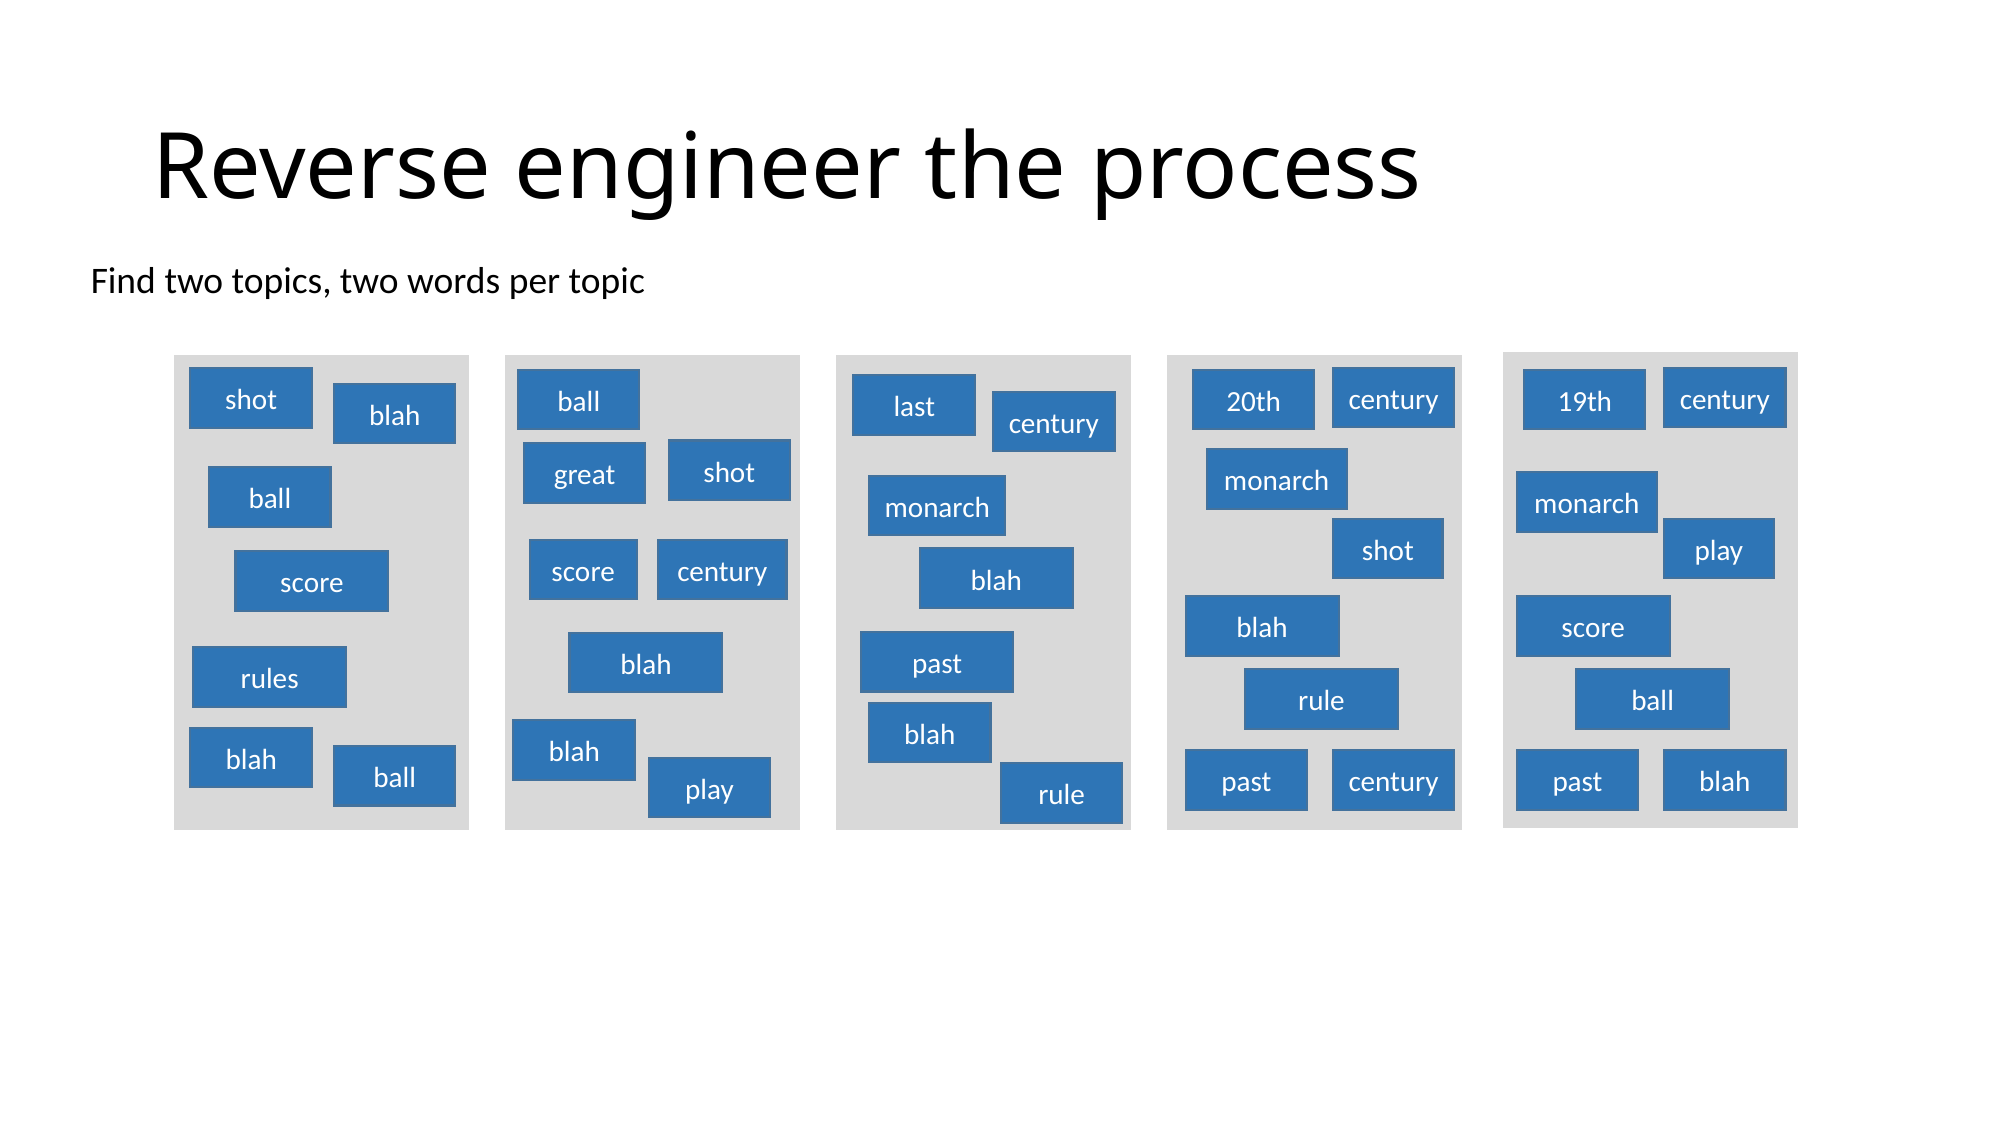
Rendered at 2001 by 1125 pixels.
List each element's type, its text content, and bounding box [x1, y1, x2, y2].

text_box century [992, 391, 1116, 452]
text_box score [234, 550, 389, 612]
text_box play [1663, 518, 1775, 579]
text_box past [860, 631, 1014, 693]
text_box [836, 355, 1131, 830]
text_box [174, 355, 469, 830]
text_box blah [333, 383, 456, 444]
text_box blah [568, 632, 723, 693]
text_box ball [333, 745, 456, 807]
text_box [1167, 355, 1462, 830]
text_box rule [1244, 668, 1399, 730]
text_box century [1332, 749, 1455, 811]
text_box 20th [1192, 369, 1315, 430]
text_box Find two topics, two words per topic [76, 248, 661, 309]
text_box century [1663, 367, 1787, 428]
text_box blah [1185, 595, 1340, 657]
text_box ball [517, 369, 640, 430]
text_box blah [512, 719, 636, 781]
text_box blah [868, 702, 992, 763]
title Reverse engineer the process [137, 59, 1863, 278]
text_box blah [189, 727, 313, 788]
text_box [505, 355, 800, 830]
text_box [1503, 352, 1798, 828]
text_box century [1332, 367, 1455, 428]
text_box rule [1000, 762, 1123, 824]
text_box score [1516, 595, 1671, 657]
text_box monarch [868, 475, 1006, 536]
text_box monarch [1206, 448, 1348, 510]
text_box shot [668, 439, 791, 501]
text_box rules [192, 646, 347, 708]
text_box shot [1332, 518, 1444, 579]
text_box century [657, 539, 788, 600]
text_box monarch [1516, 471, 1658, 533]
text_box past [1185, 749, 1308, 811]
text_box play [648, 757, 771, 818]
text_box past [1516, 749, 1639, 811]
text_box shot [189, 367, 313, 429]
text_box ball [208, 466, 332, 528]
text_box great [523, 442, 646, 504]
text_box last [852, 374, 976, 436]
text_box blah [919, 547, 1074, 609]
text_box blah [1663, 749, 1787, 811]
text_box 19th [1523, 369, 1646, 430]
text_box ball [1575, 668, 1730, 730]
text_box score [529, 539, 638, 600]
